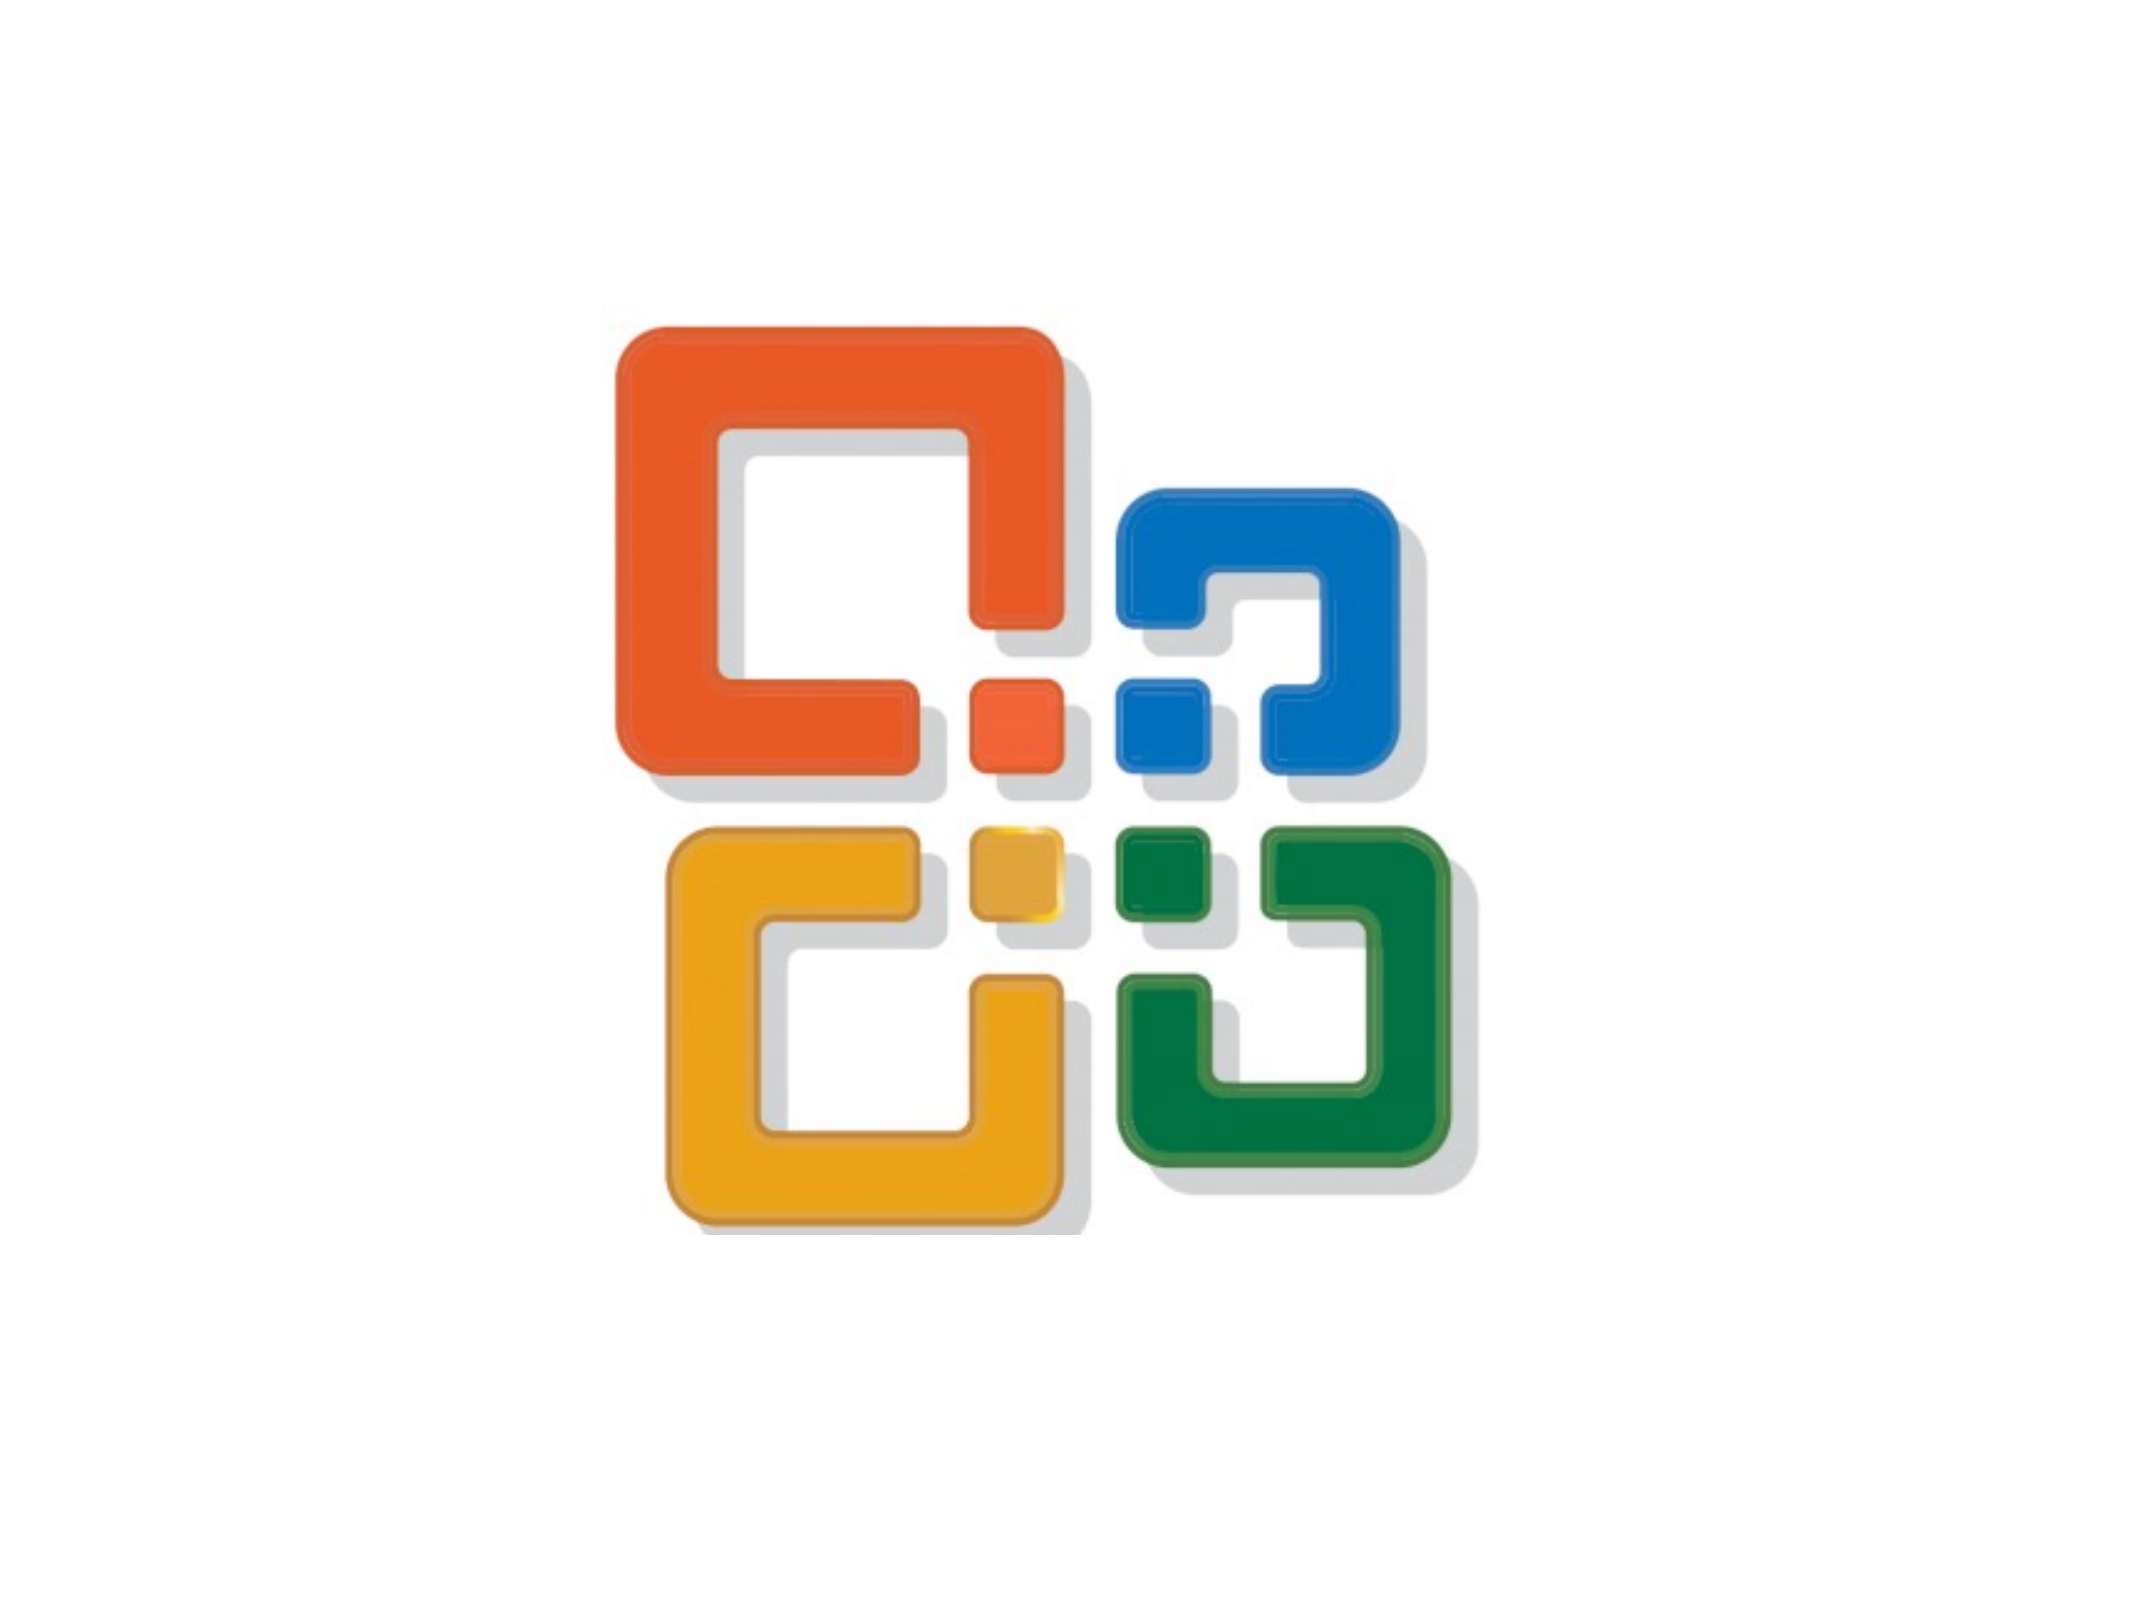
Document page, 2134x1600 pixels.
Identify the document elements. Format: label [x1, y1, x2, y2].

picture [600, 303, 1486, 1236]
